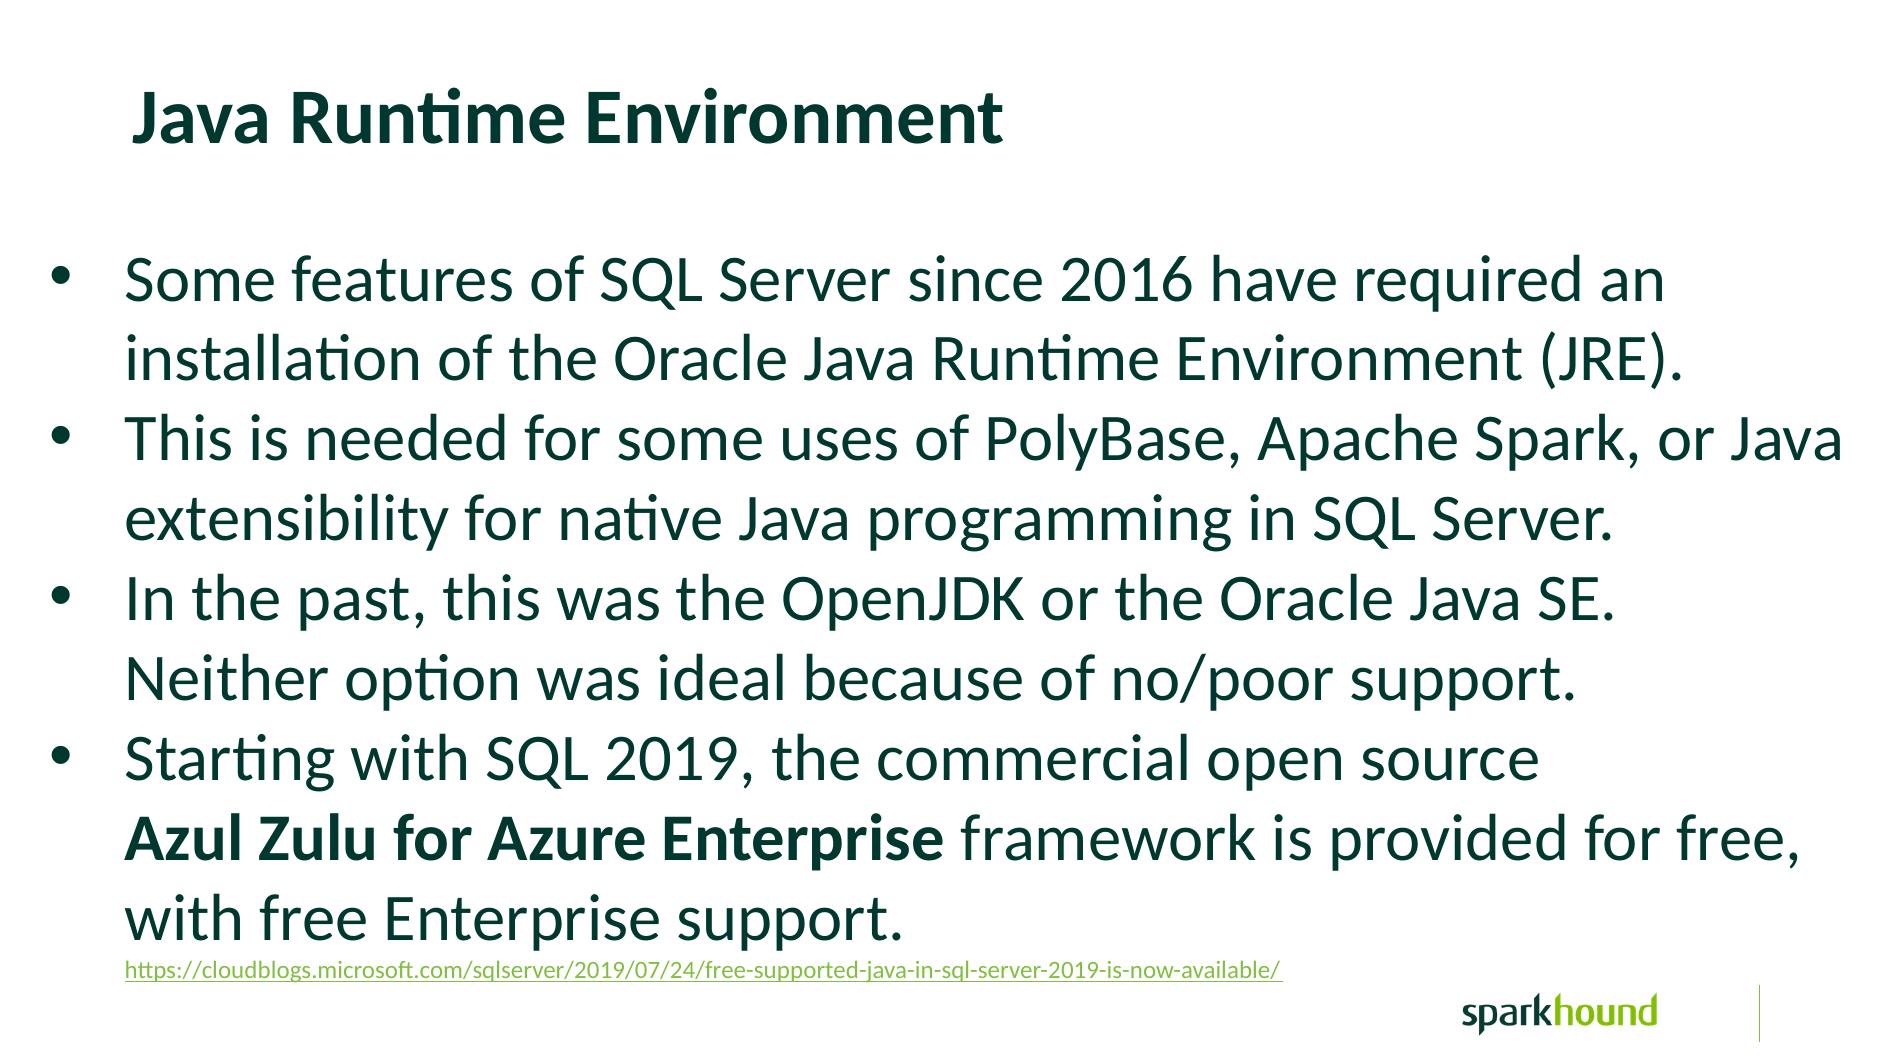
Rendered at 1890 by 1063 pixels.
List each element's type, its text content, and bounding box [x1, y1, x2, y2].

title Java Runtime Environment [117, 59, 1890, 178]
text_box Some features of SQL Server since 2016 have required an installation of the Oracle Java Runtime Environment (JRE). This is needed for some uses of PolyBase, Apache Spark, or Java extensibility for native Java programming in SQL Server. In the past, this was the OpenJDK or the Oracle Java SE. Neither option was ideal because of no/poor support. Starting with SQL 2019, the commercial open source Azul Zulu for Azure Enterprise framework is provided for free, with free Enterprise support. https://cloudblogs.microsoft.com/sqlserver/2019/07/24/free-supported-java-in-sql-server-2019-is-now-available/ [34, 226, 1861, 992]
picture [1461, 992, 1658, 1036]
